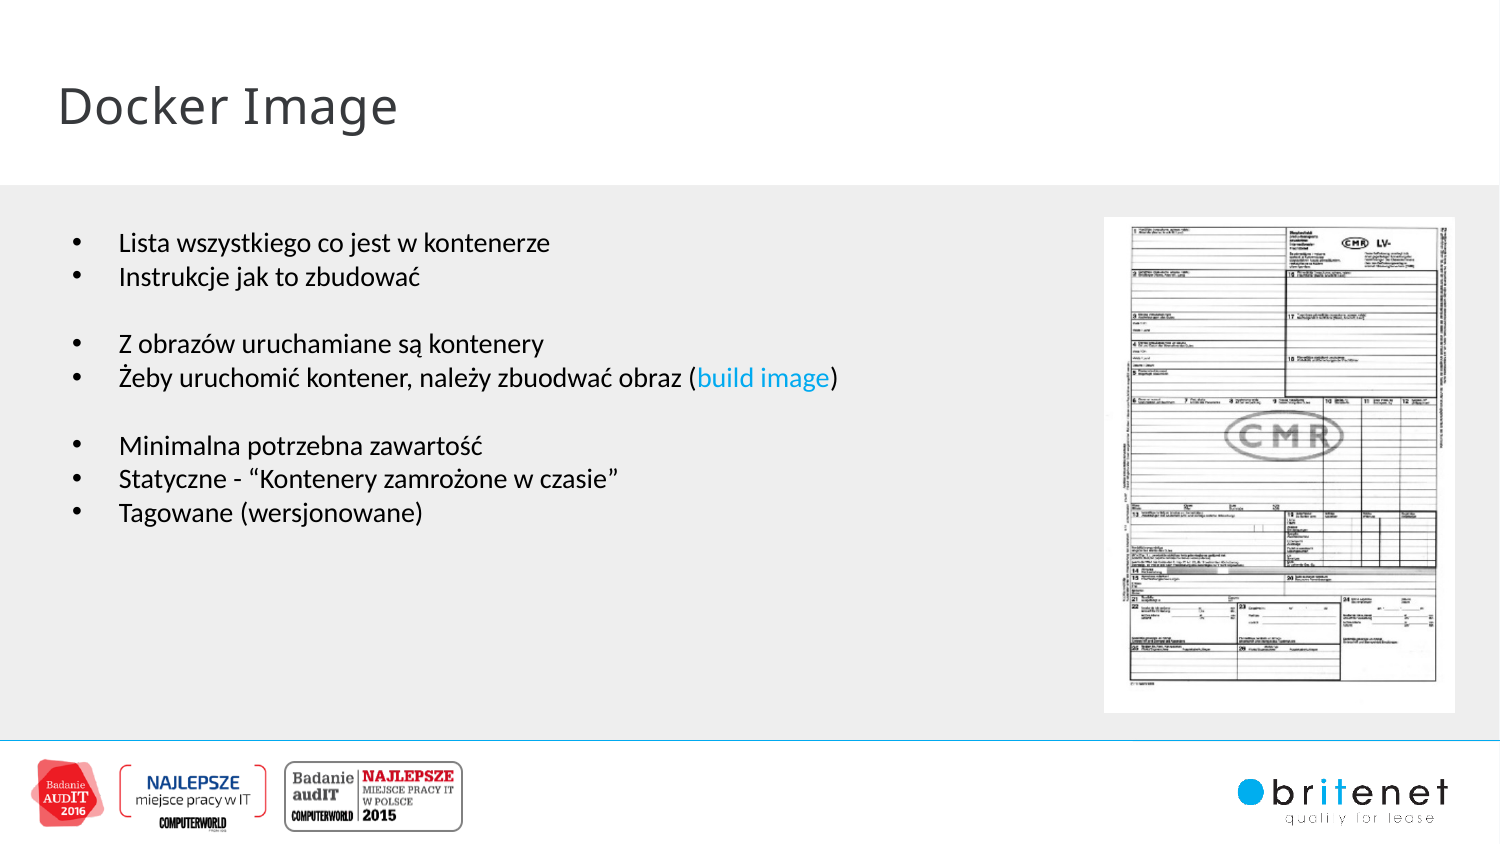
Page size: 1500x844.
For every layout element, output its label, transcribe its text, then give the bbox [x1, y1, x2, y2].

text_box Lista wszystkiego co jest w kontenerze Instrukcje jak to zbudować Z obrazów uruchamiane są kontenery Żeby uruchomić kontener, należy zbuodwać obraz (build image) Minimalna potrzebna zawartość Statyczne - “Kontenery zamrożone w czasie” Tagowane (wersjonowane) [57, 217, 872, 536]
picture [0, 742, 1499, 844]
picture [0, 0, 1499, 739]
text_box Docker Image [57, 74, 1327, 135]
